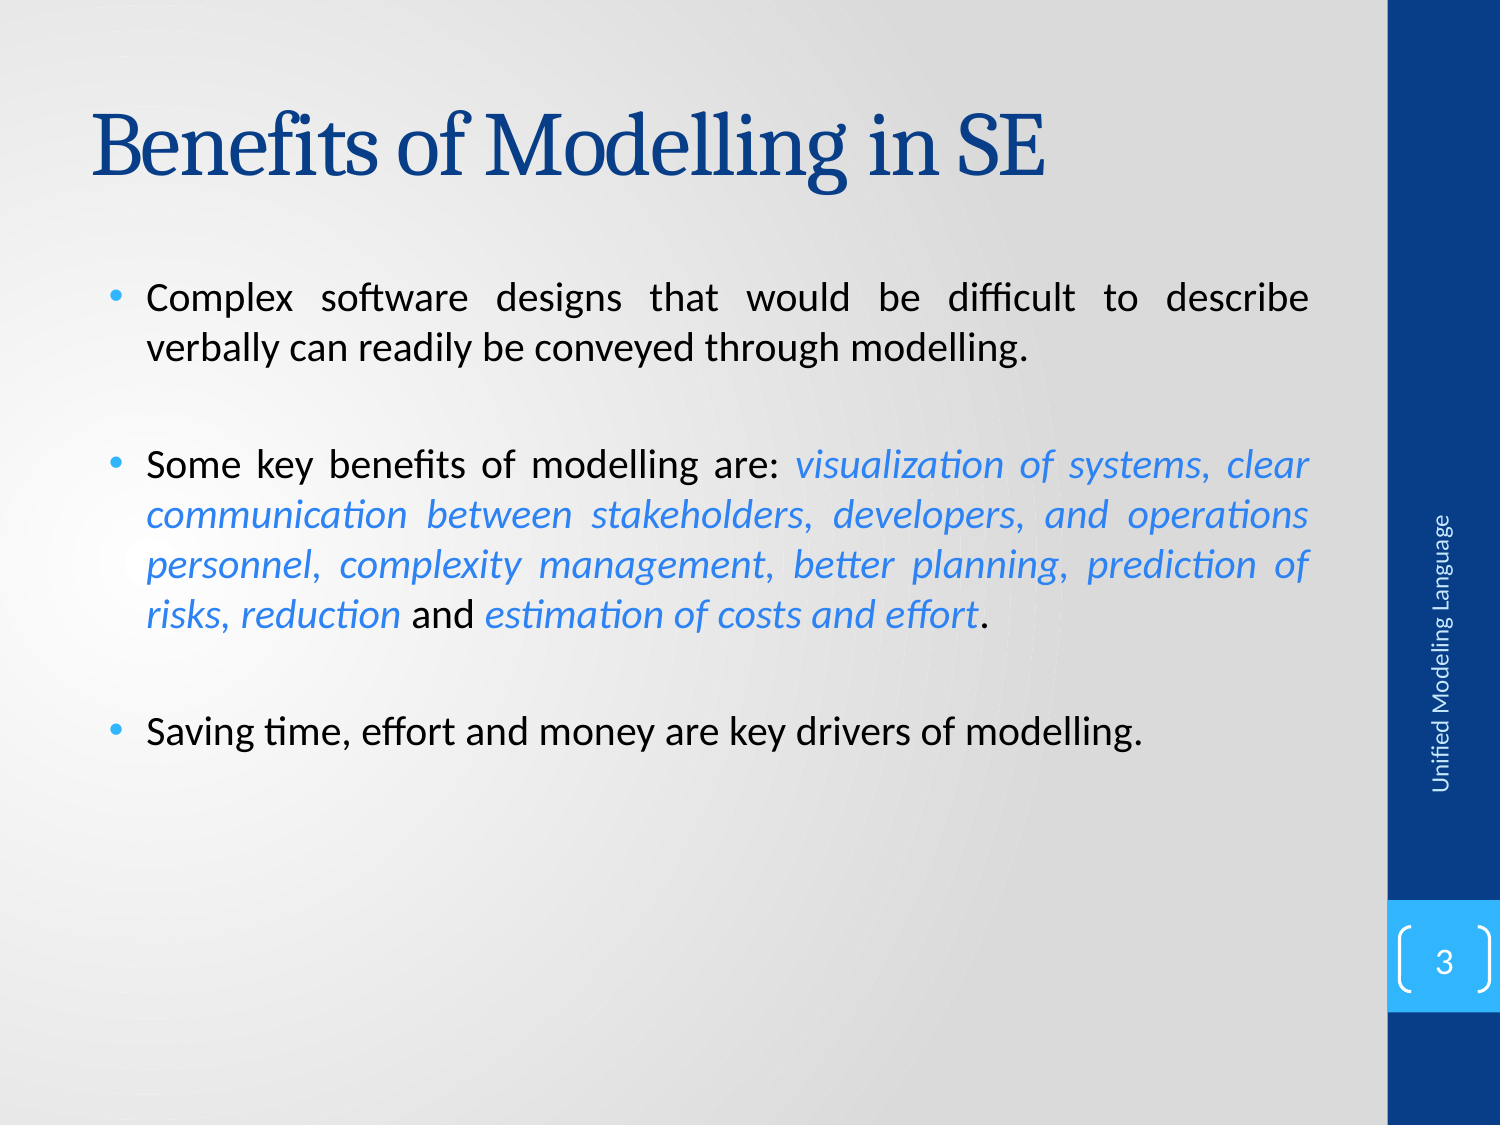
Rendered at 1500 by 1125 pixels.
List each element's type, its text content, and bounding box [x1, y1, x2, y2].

slide_number 3 [1397, 925, 1492, 994]
title Benefits of Modelling in SE [75, 45, 1325, 233]
list Complex software designs that would be difficult to describe verbally can readily be conveyed through modelling. Some key benefits of modelling are: visualization of systems, clear communication between stakeholders, developers, and operations personnel, complexity management, better planning, prediction of risks, reduction and estimation of costs and effort. Saving time, effort and money are key drivers of modelling. [75, 262, 1325, 1050]
footer Unified Modeling Language [1408, 500, 1469, 889]
